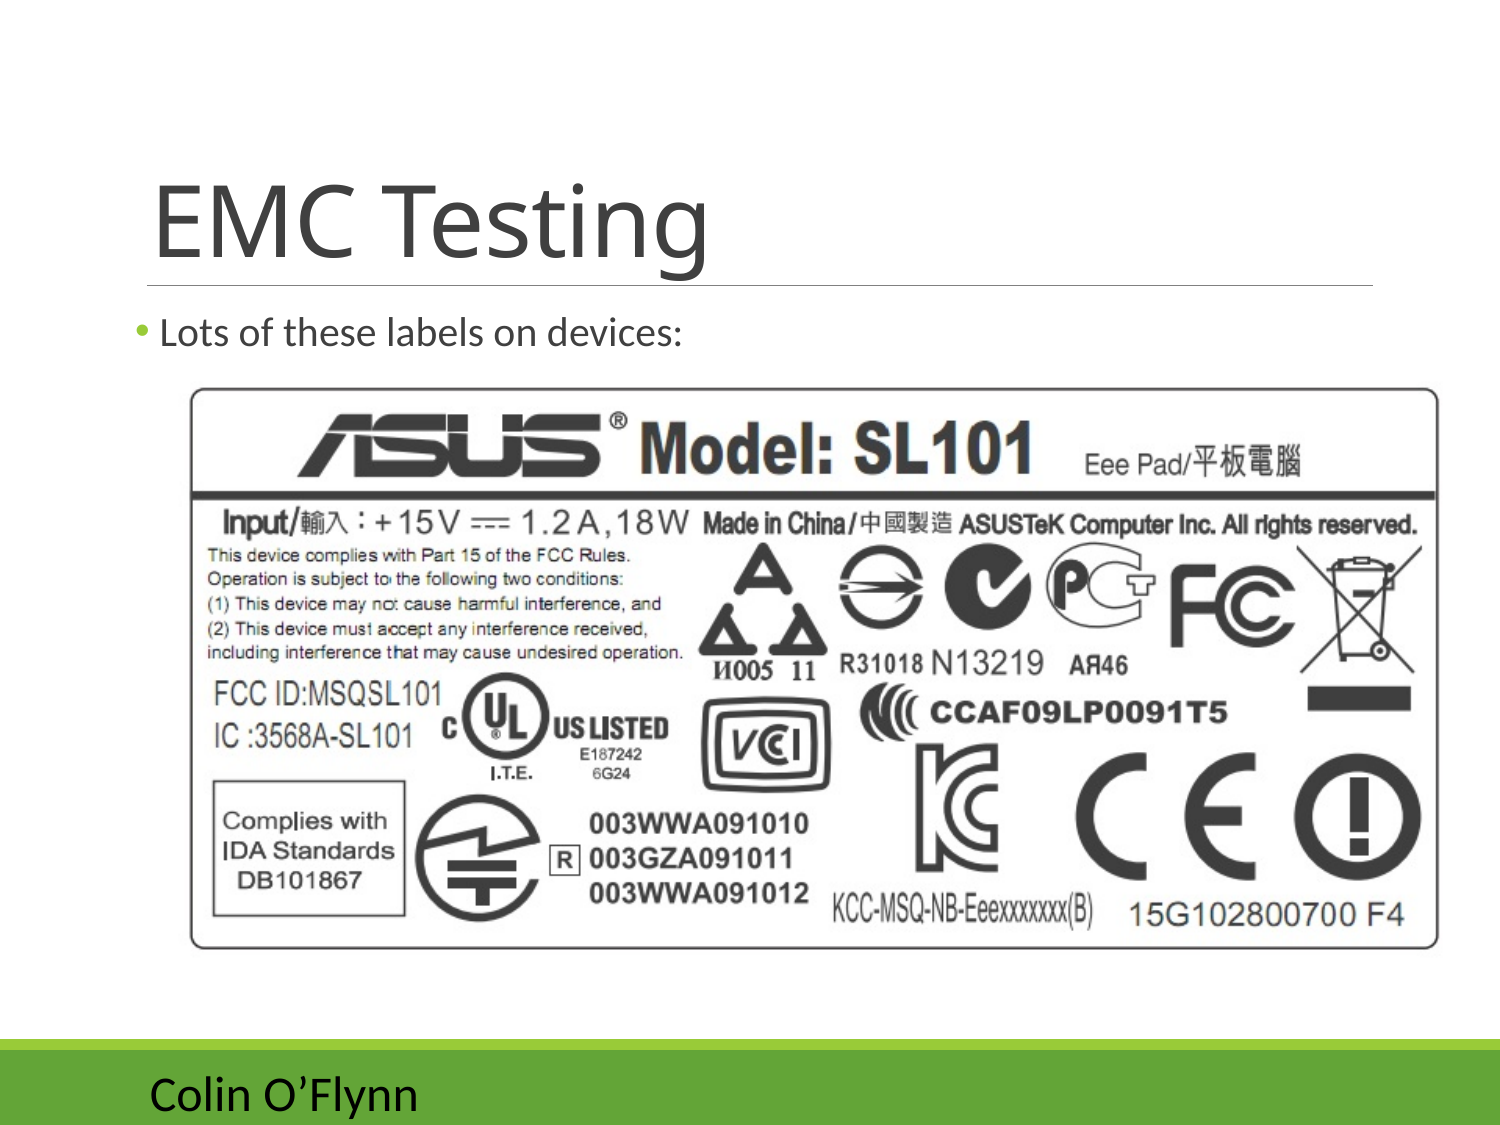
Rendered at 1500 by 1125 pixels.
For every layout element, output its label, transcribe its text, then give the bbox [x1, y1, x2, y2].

picture [170, 372, 1455, 981]
list Lots of these labels on devices: [135, 302, 1373, 409]
title EMC Testing [135, 47, 1373, 285]
